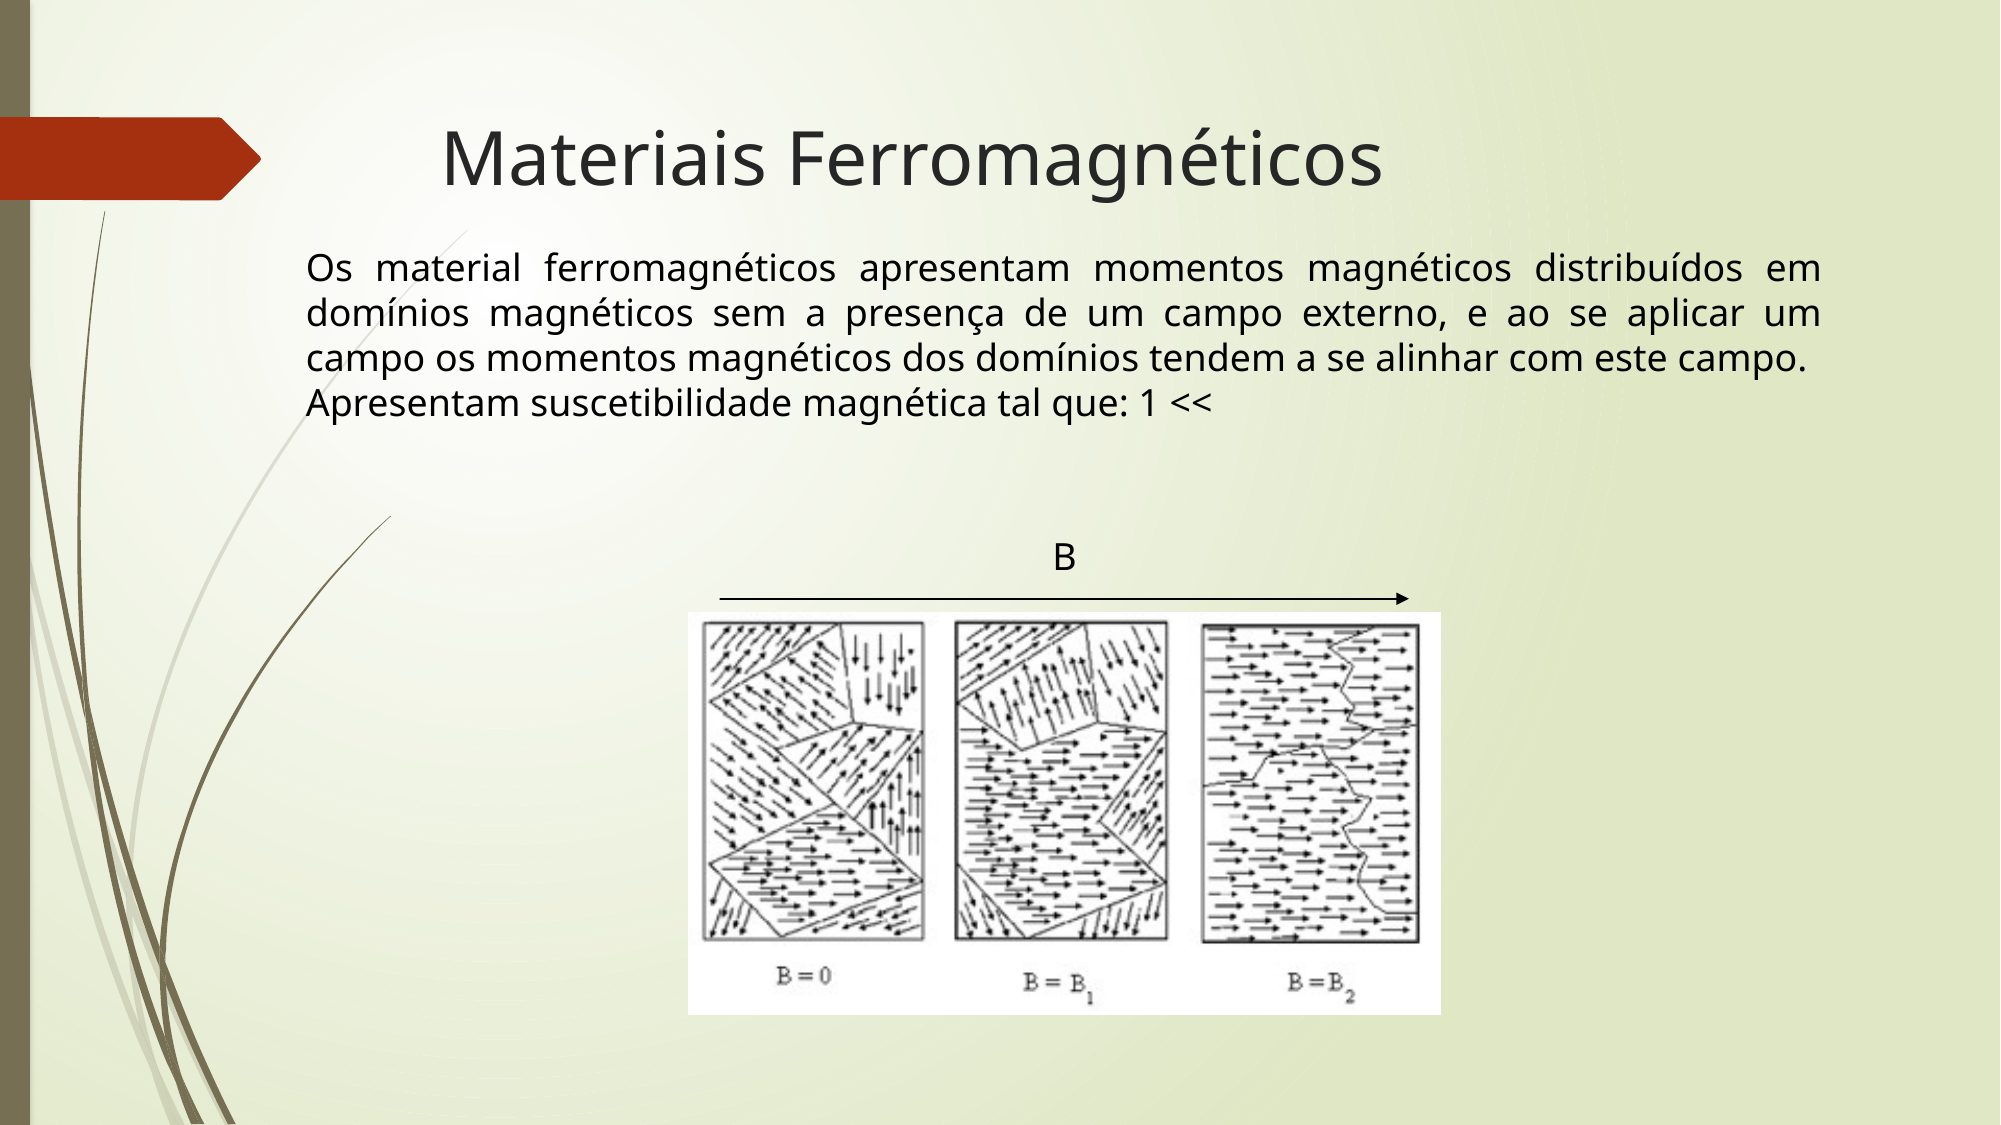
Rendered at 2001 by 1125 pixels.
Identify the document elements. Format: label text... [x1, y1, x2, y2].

title Materiais Ferromagnéticos [425, 102, 1888, 313]
picture [688, 612, 1441, 1016]
text_box B [1009, 525, 1120, 586]
